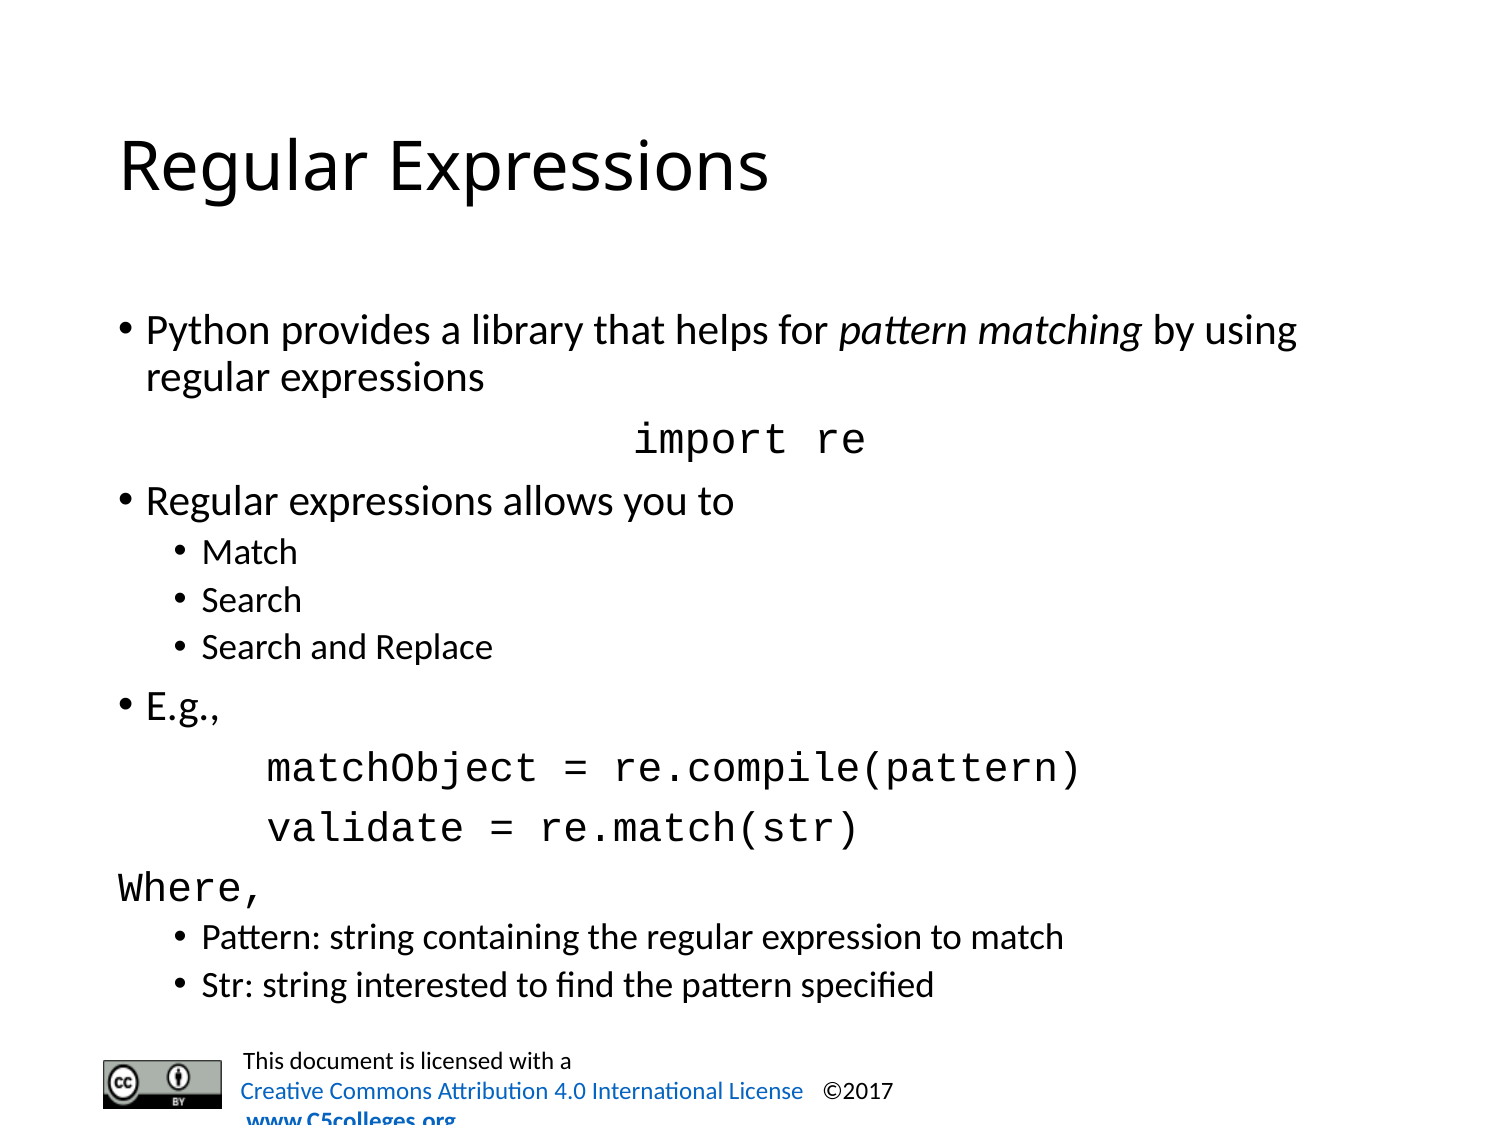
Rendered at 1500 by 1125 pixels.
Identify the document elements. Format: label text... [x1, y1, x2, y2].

title Regular Expressions [103, 59, 1397, 278]
list Python provides a library that helps for pattern matching by using regular expressions import re Regular expressions allows you to Match Search Search and Replace E.g., matchObject = re.compile(pattern) validate = re.match(str) Where, Pattern: string containing the regular expression to match Str: string interested to find the pattern specified [103, 299, 1397, 1014]
picture [103, 1060, 222, 1109]
